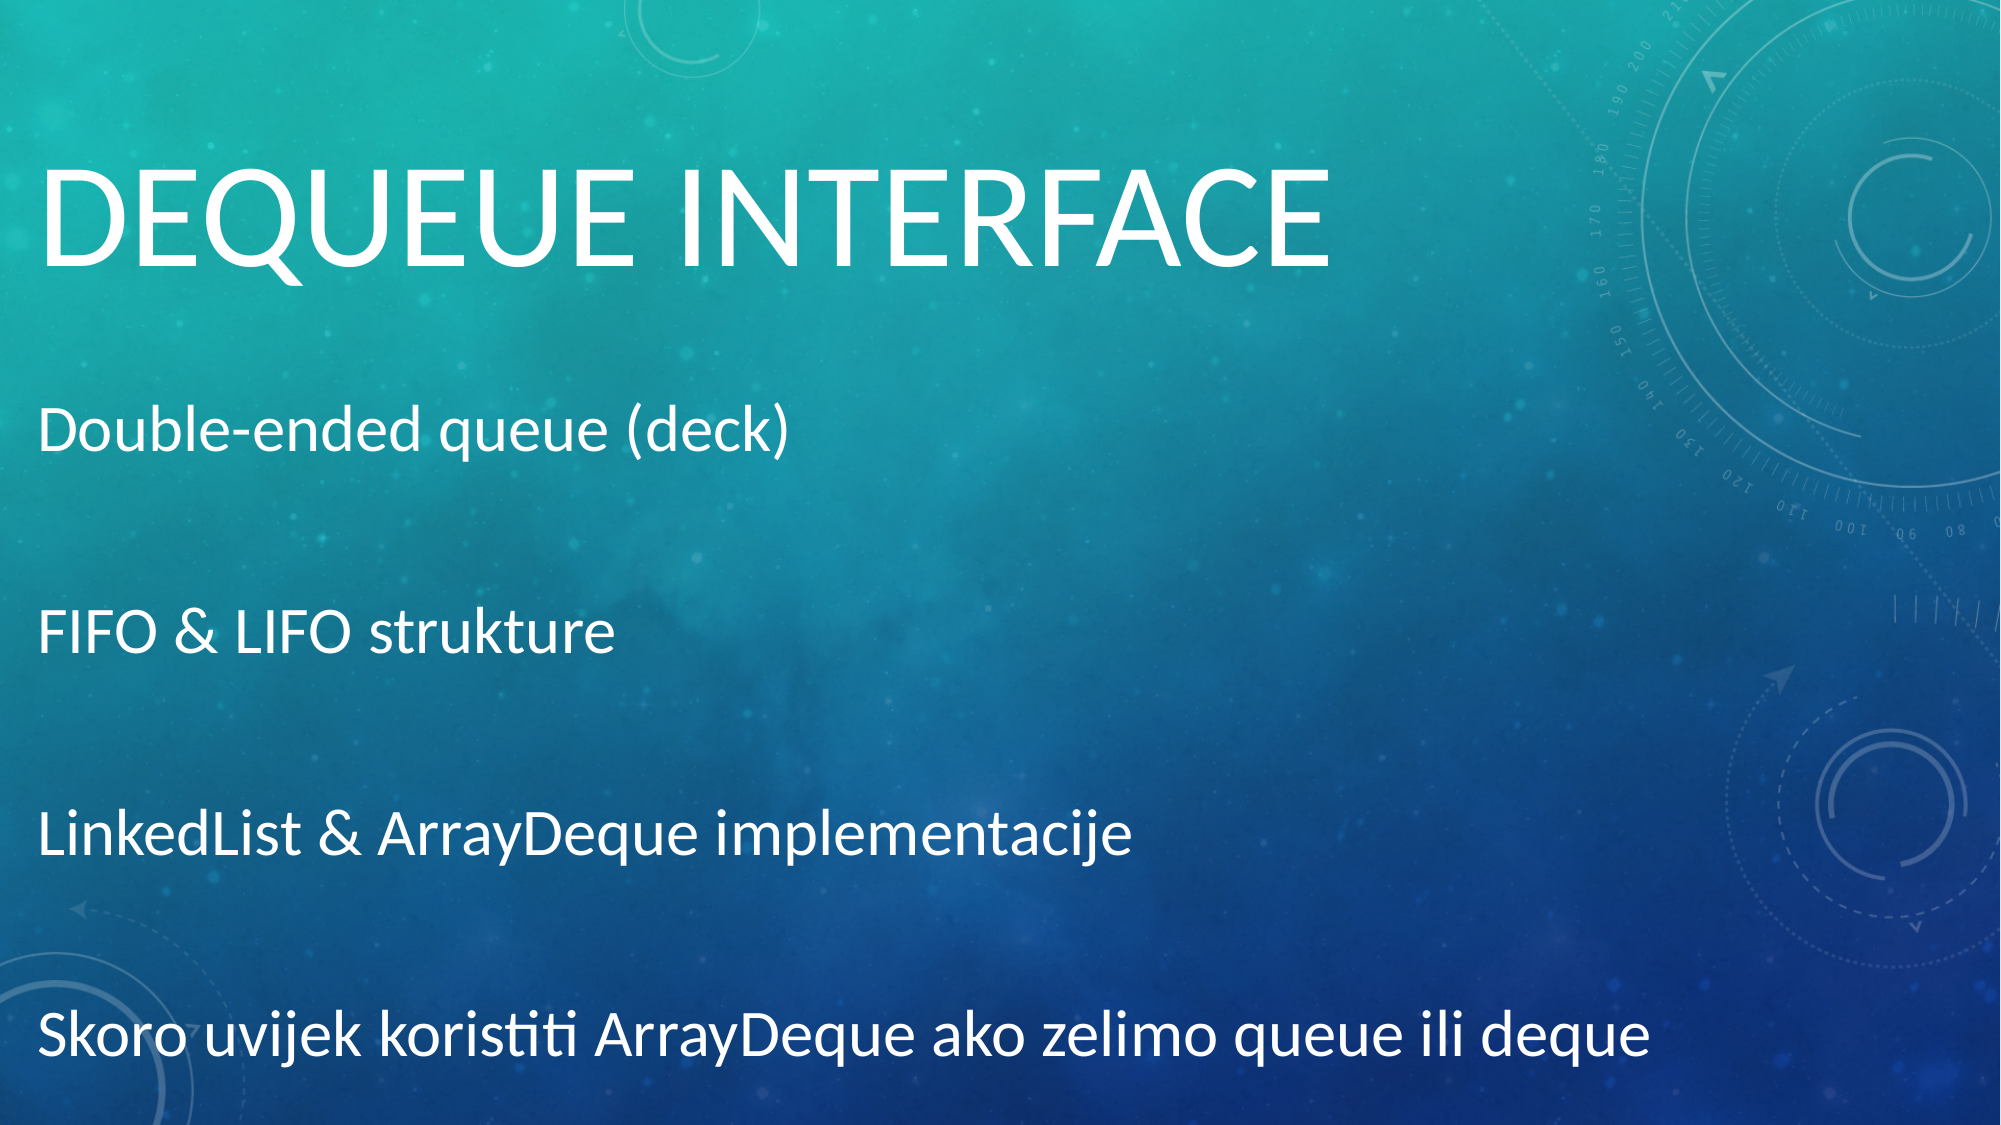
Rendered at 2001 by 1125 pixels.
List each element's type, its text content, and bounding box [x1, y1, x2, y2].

picture [0, 0, 2001, 1125]
list Double-ended queue (deck) FIFO & LIFO strukture LinkedList & ArrayDeque implementacije Skoro uvijek koristiti ArrayDeque ako zelimo queue ili deque [22, 330, 1981, 1125]
title DEQUEUE INTERFACE [22, 99, 1981, 314]
